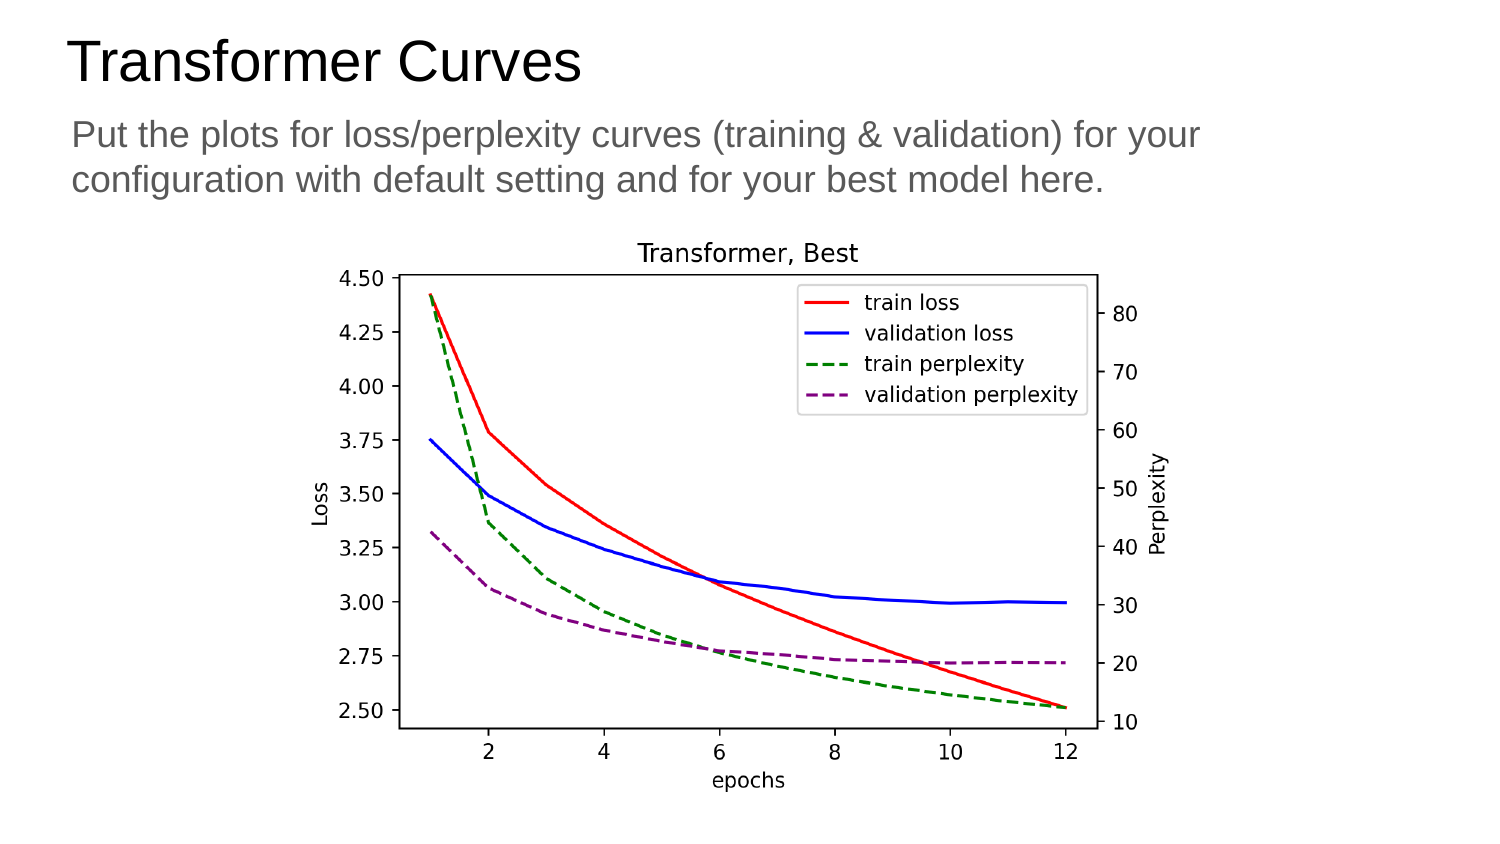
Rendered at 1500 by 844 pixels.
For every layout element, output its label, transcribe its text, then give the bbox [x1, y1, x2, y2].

text_box Transformer Curves [51, 7, 1449, 102]
text_box Put the plots for loss/perplexity curves (training & validation) for your configuration with default setting and for your best model here. [56, 102, 1251, 202]
picture [286, 202, 1187, 803]
